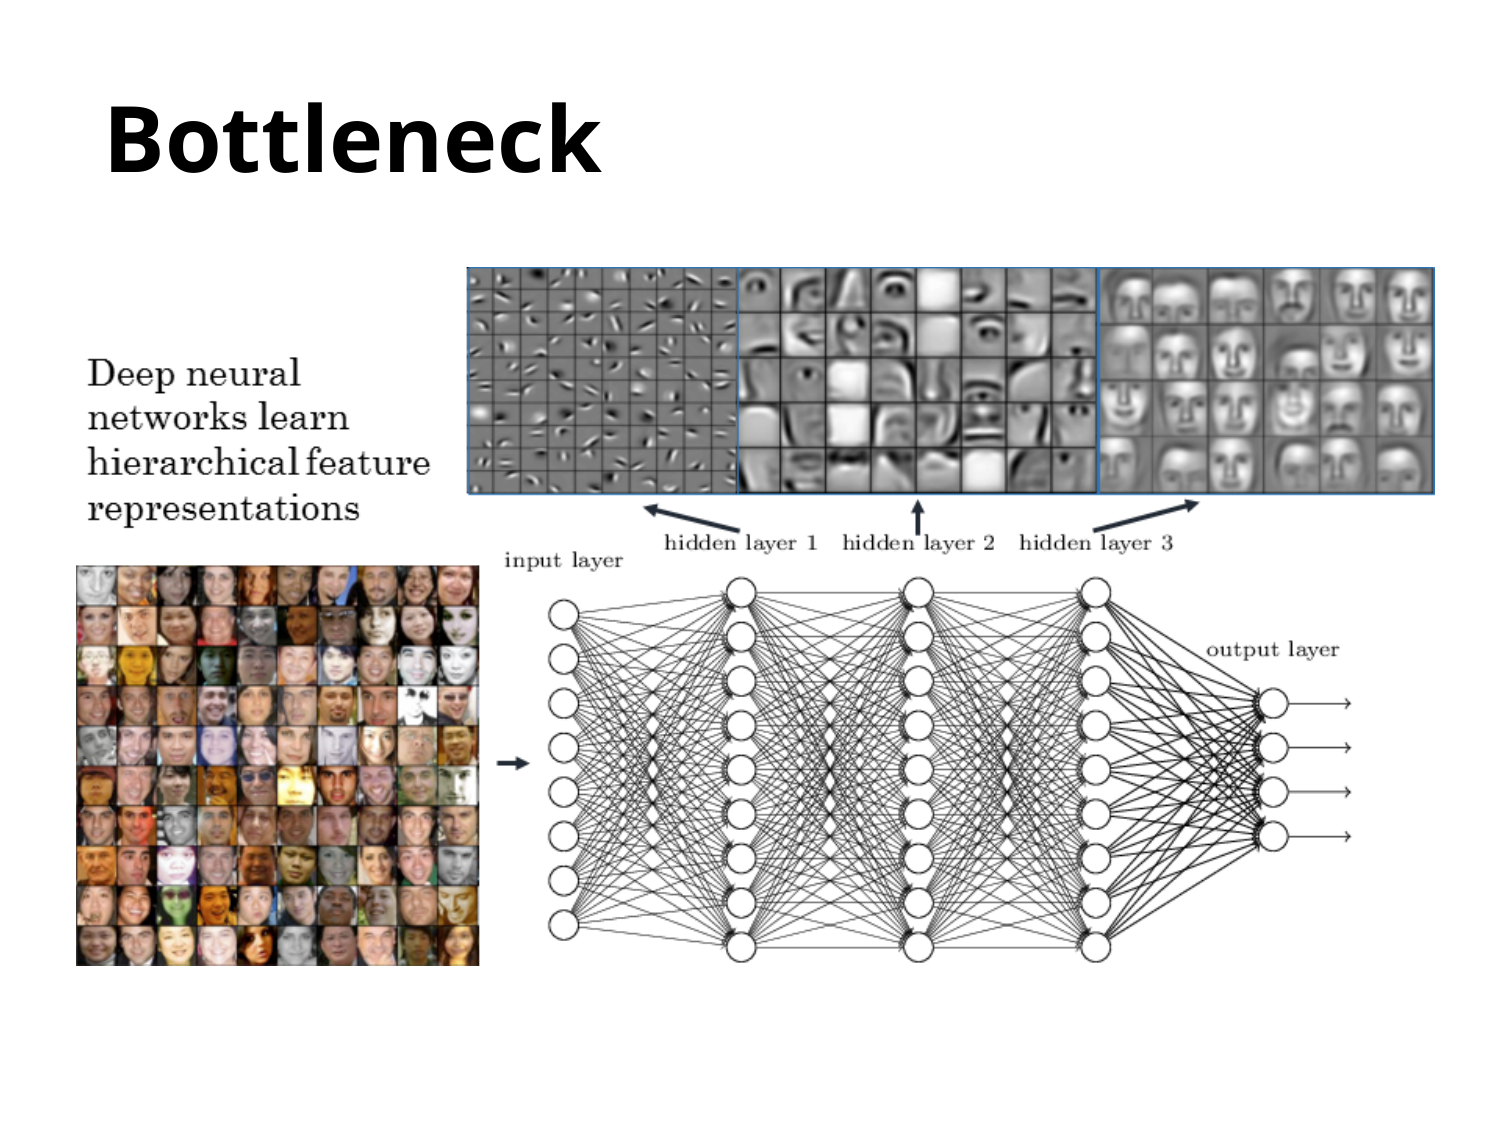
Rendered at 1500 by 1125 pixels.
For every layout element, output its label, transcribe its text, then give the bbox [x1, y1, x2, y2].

title Bottleneck [88, 19, 1383, 267]
picture [76, 267, 1435, 966]
